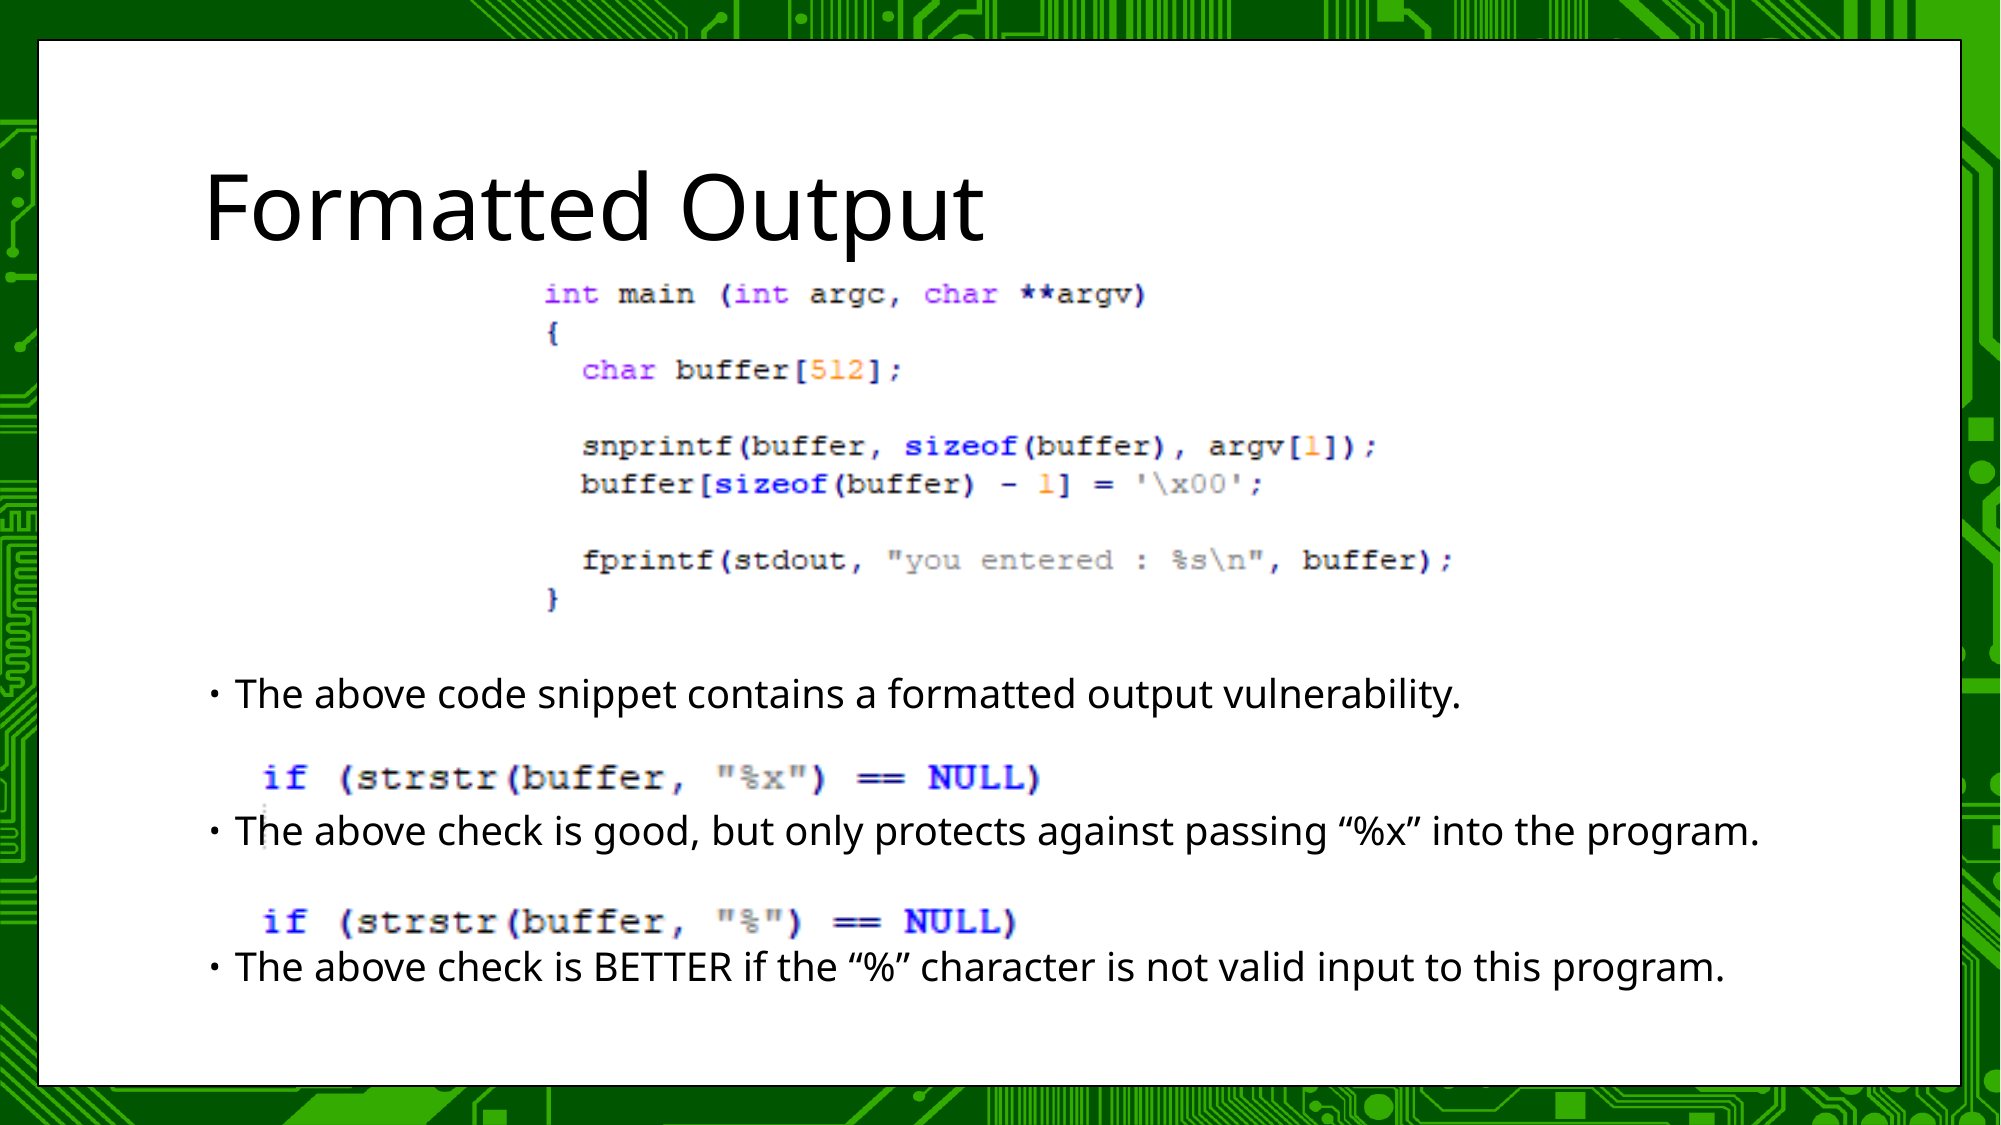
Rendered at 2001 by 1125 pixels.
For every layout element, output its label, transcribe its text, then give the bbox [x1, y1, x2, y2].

picture [0, 0, 2001, 1125]
title Formatted Output [187, 99, 1808, 323]
list The above code snippet contains a formatted output vulnerability. The above check is good, but only protects against passing “%x” into the program. The above check is BETTER if the “%” character is not valid input to this program. [187, 667, 1808, 1034]
